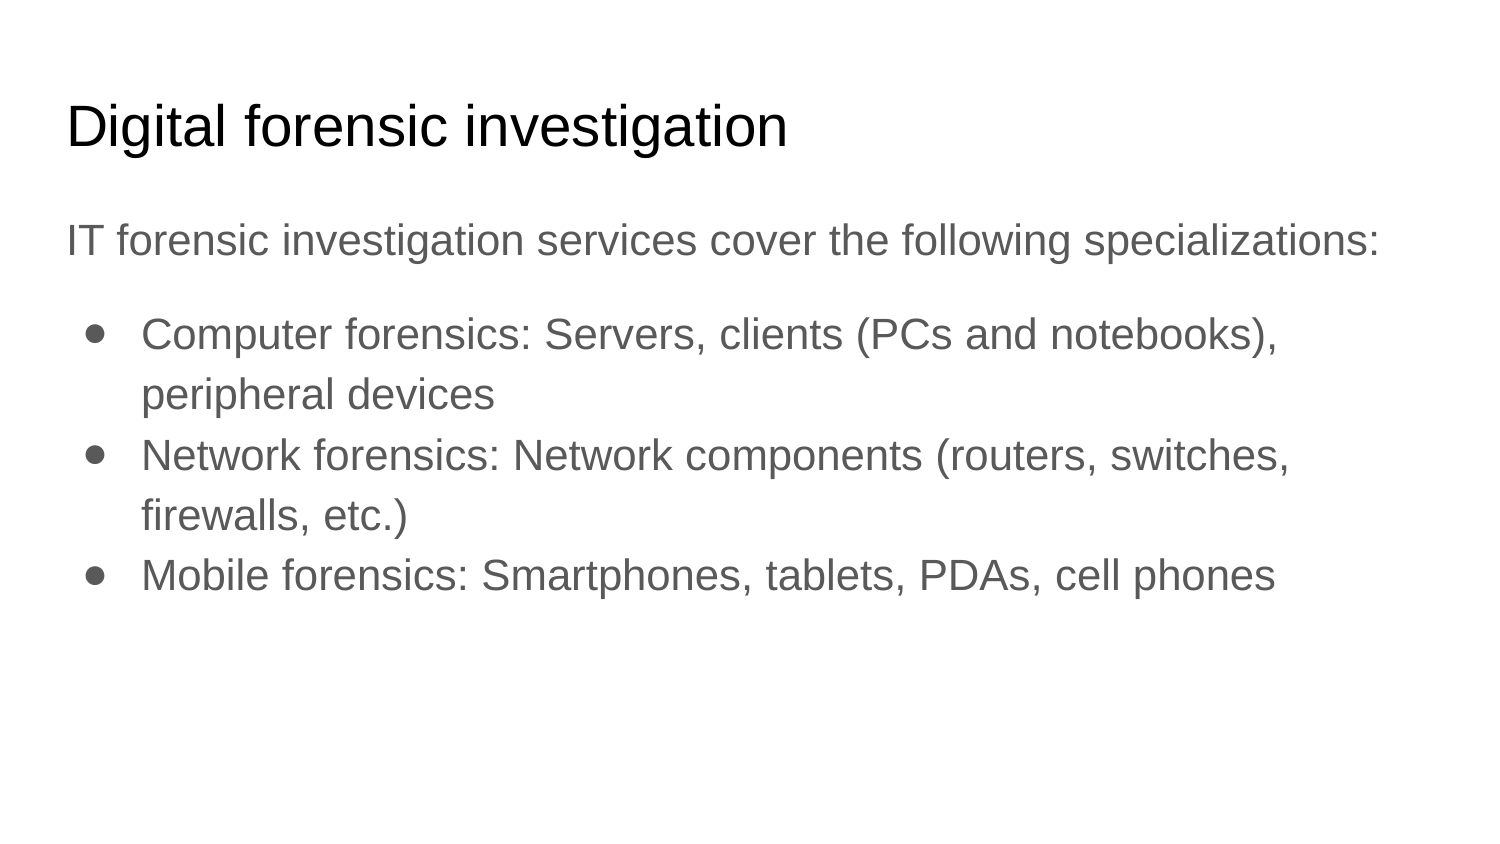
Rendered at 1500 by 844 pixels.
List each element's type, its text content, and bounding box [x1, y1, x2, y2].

title Digital forensic investigation [51, 72, 1449, 167]
list IT forensic investigation services cover the following specializations: Computer forensics: Servers, clients (PCs and notebooks), peripheral devices Network forensics: Network components (routers, switches, firewalls, etc.) Mobile forensics: Smartphones, tablets, PDAs, cell phones [51, 189, 1449, 750]
